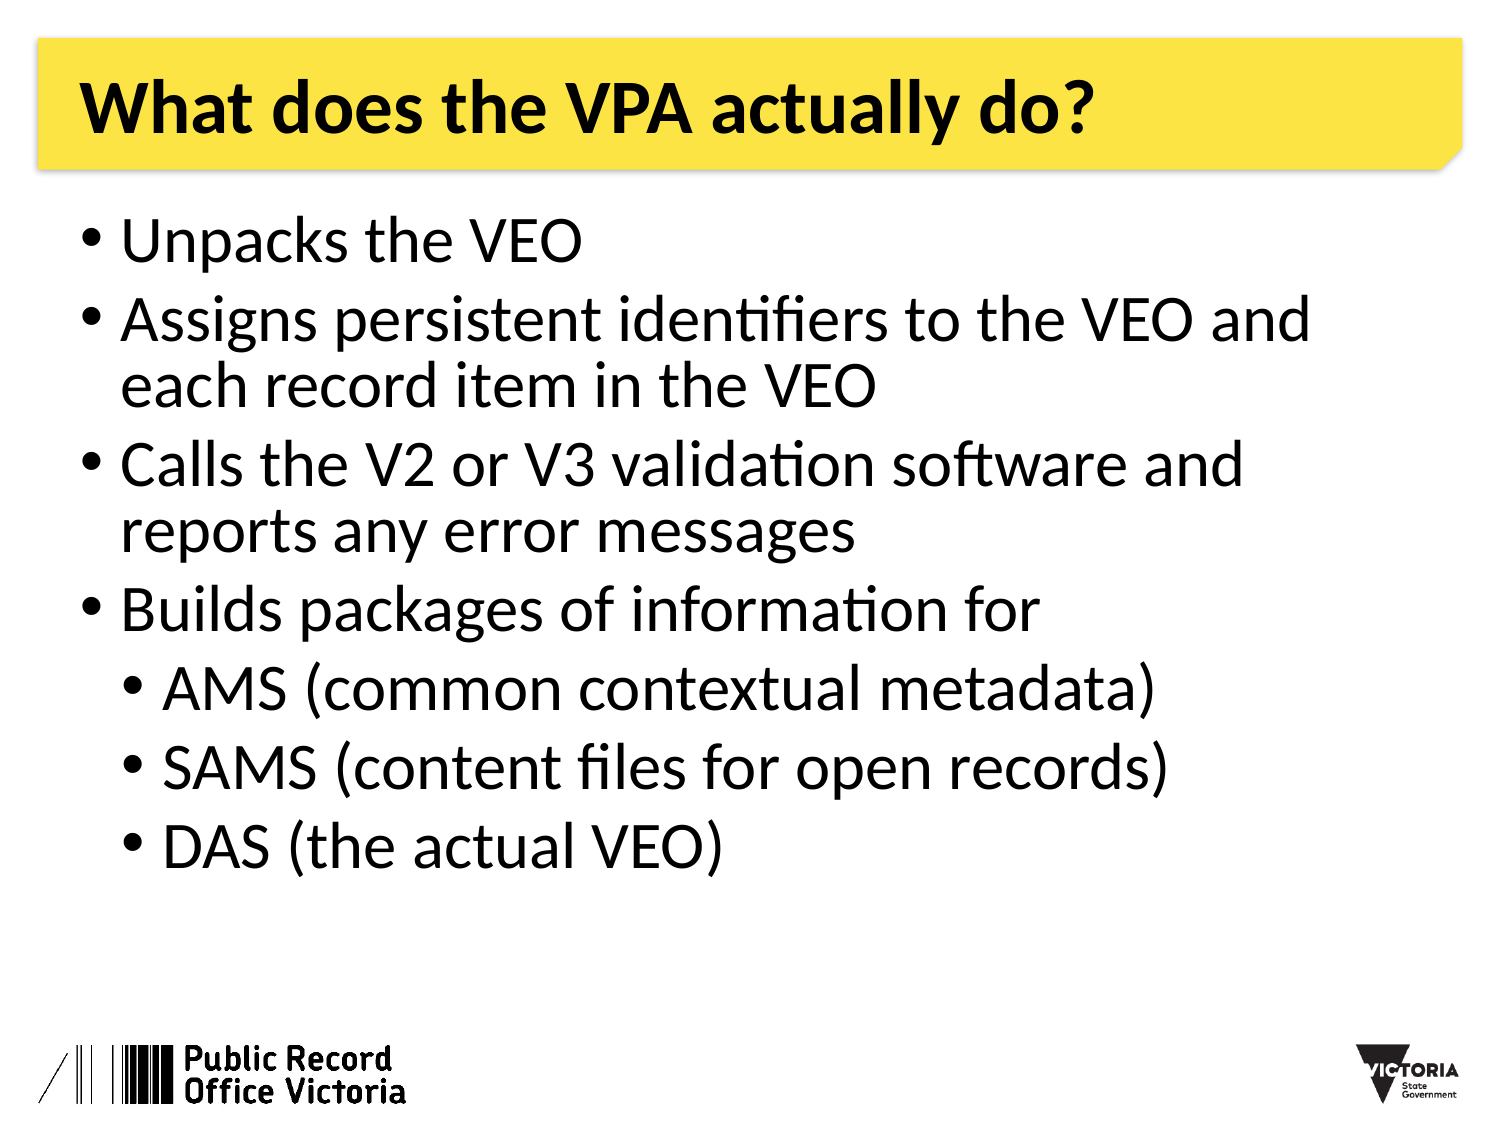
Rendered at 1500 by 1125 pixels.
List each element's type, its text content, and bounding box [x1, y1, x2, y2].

list Unpacks the VEO Assigns persistent identifiers to the VEO and each record item in the VEO Calls the V2 or V3 validation software and reports any error messages Builds packages of information for AMS (common contextual metadata) SAMS (content files for open records) DAS (the actual VEO) [79, 209, 1421, 981]
picture [1355, 1044, 1459, 1104]
picture [33, 1042, 411, 1109]
title What does the VPA actually do? [79, 51, 1421, 155]
